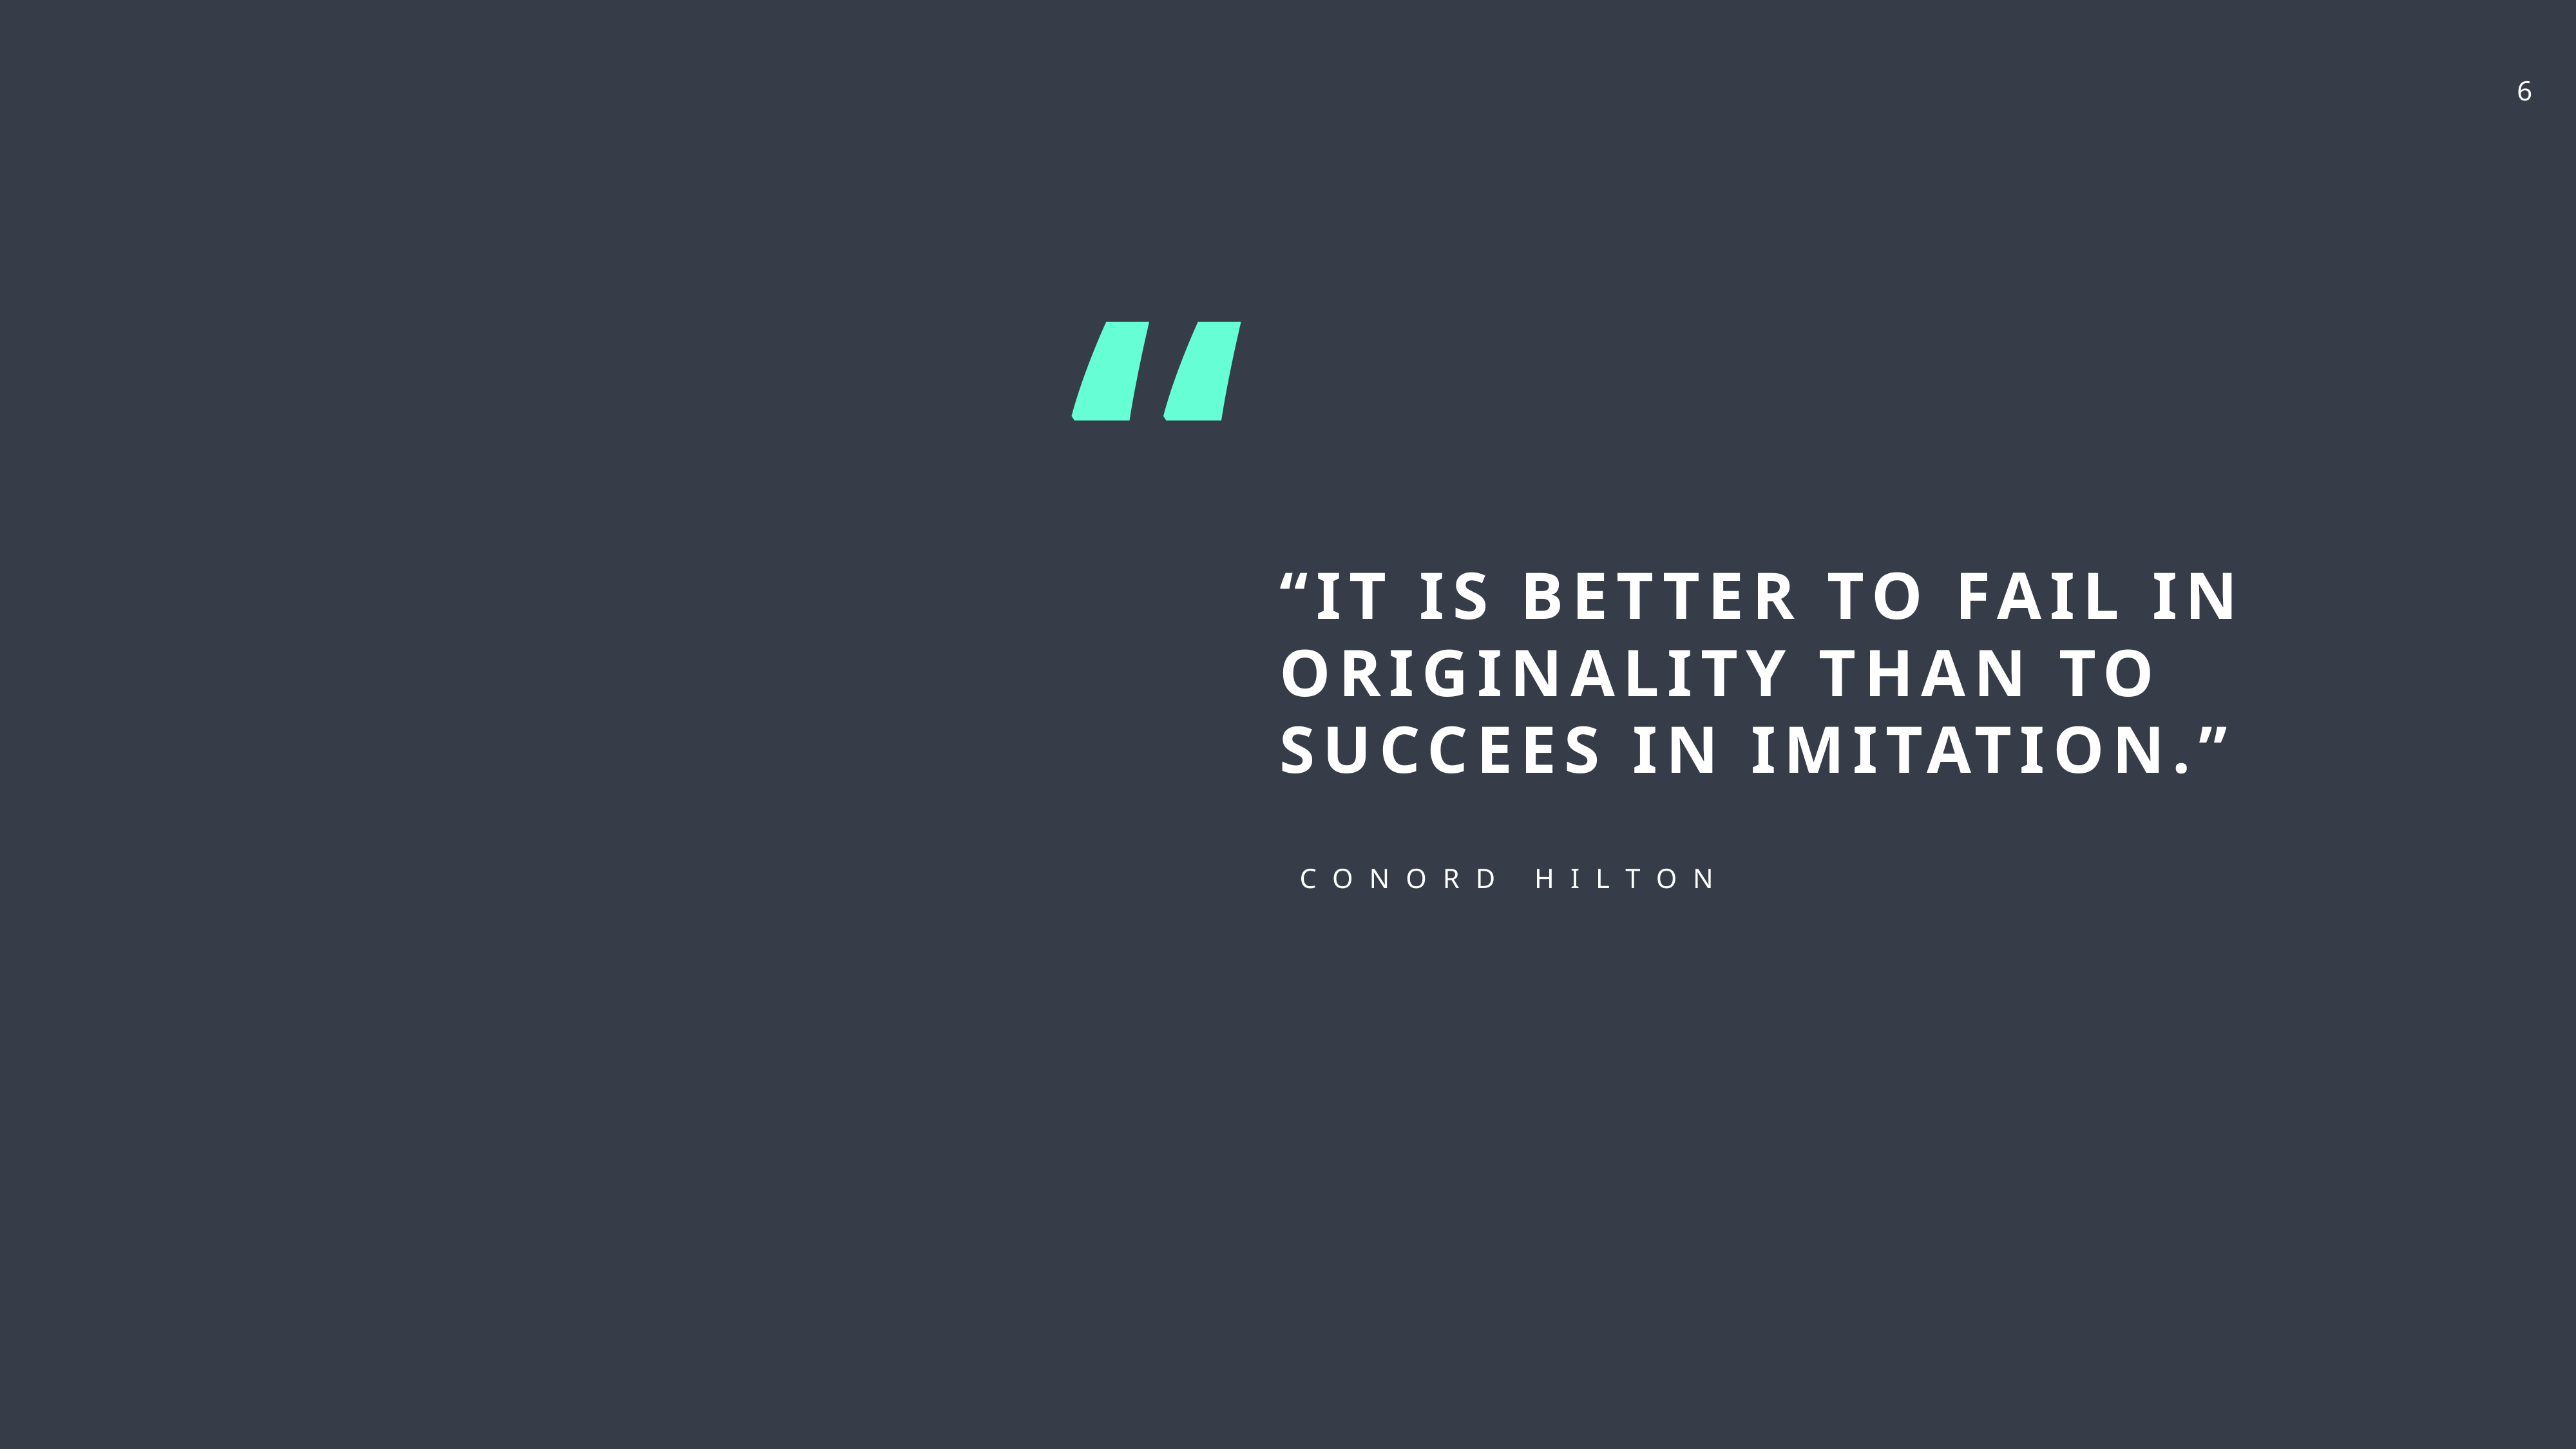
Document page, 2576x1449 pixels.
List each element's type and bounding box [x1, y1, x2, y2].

picture [0, 0, 2576, 1449]
text_box [1270, 549, 2336, 900]
